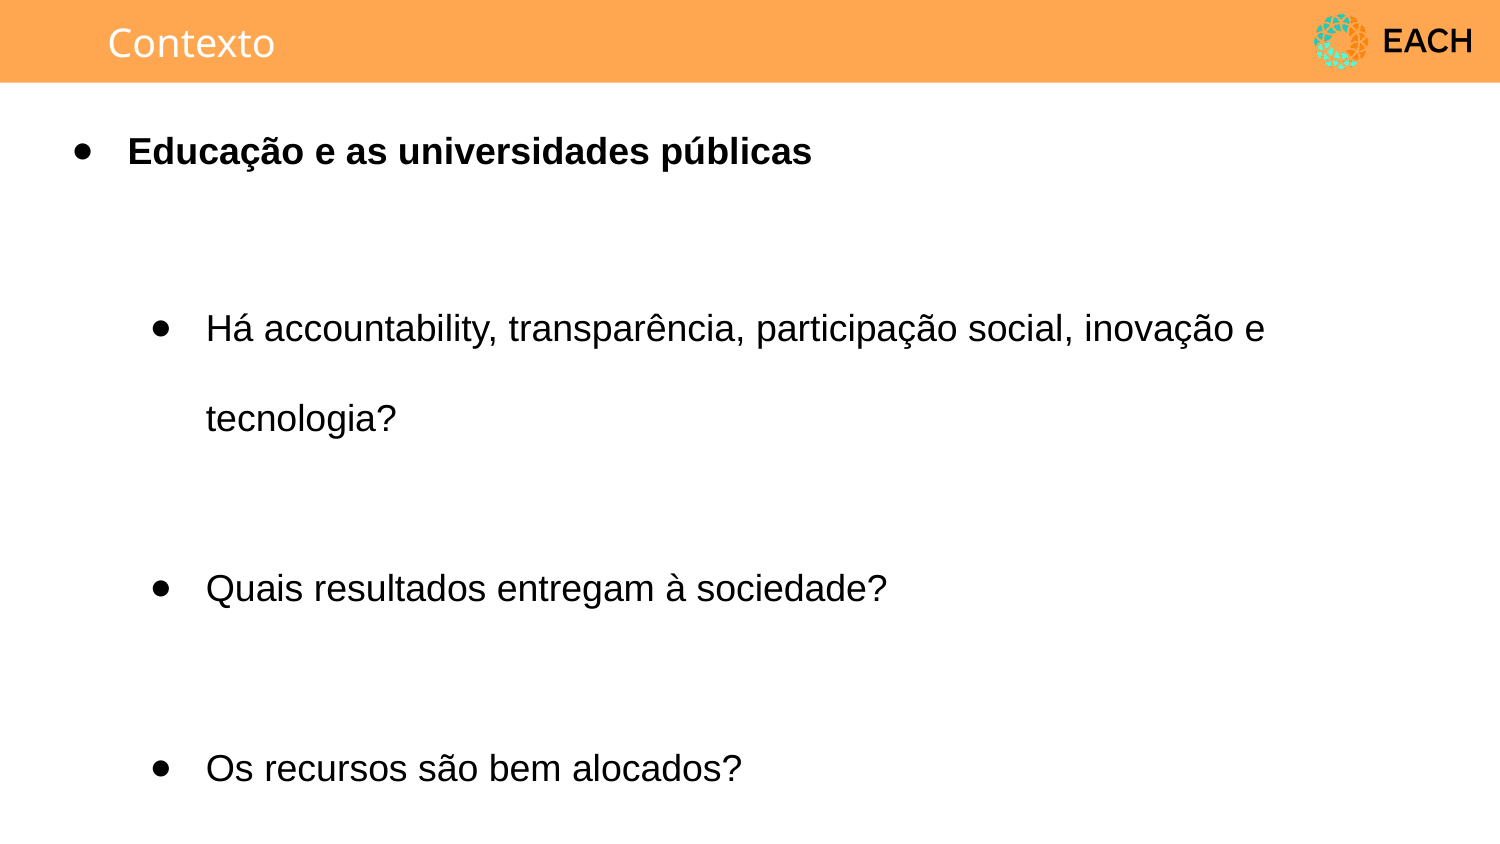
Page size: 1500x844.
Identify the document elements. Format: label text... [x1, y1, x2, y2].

text_box Há accountability, transparência, participação social, inovação e tecnologia? Quais resultados entregam à sociedade? Os recursos são bem alocados? [115, 209, 1411, 796]
text_box Contexto [0, 0, 1500, 83]
picture [1314, 14, 1472, 69]
text_box Educação e as universidades públicas [37, 115, 1087, 177]
